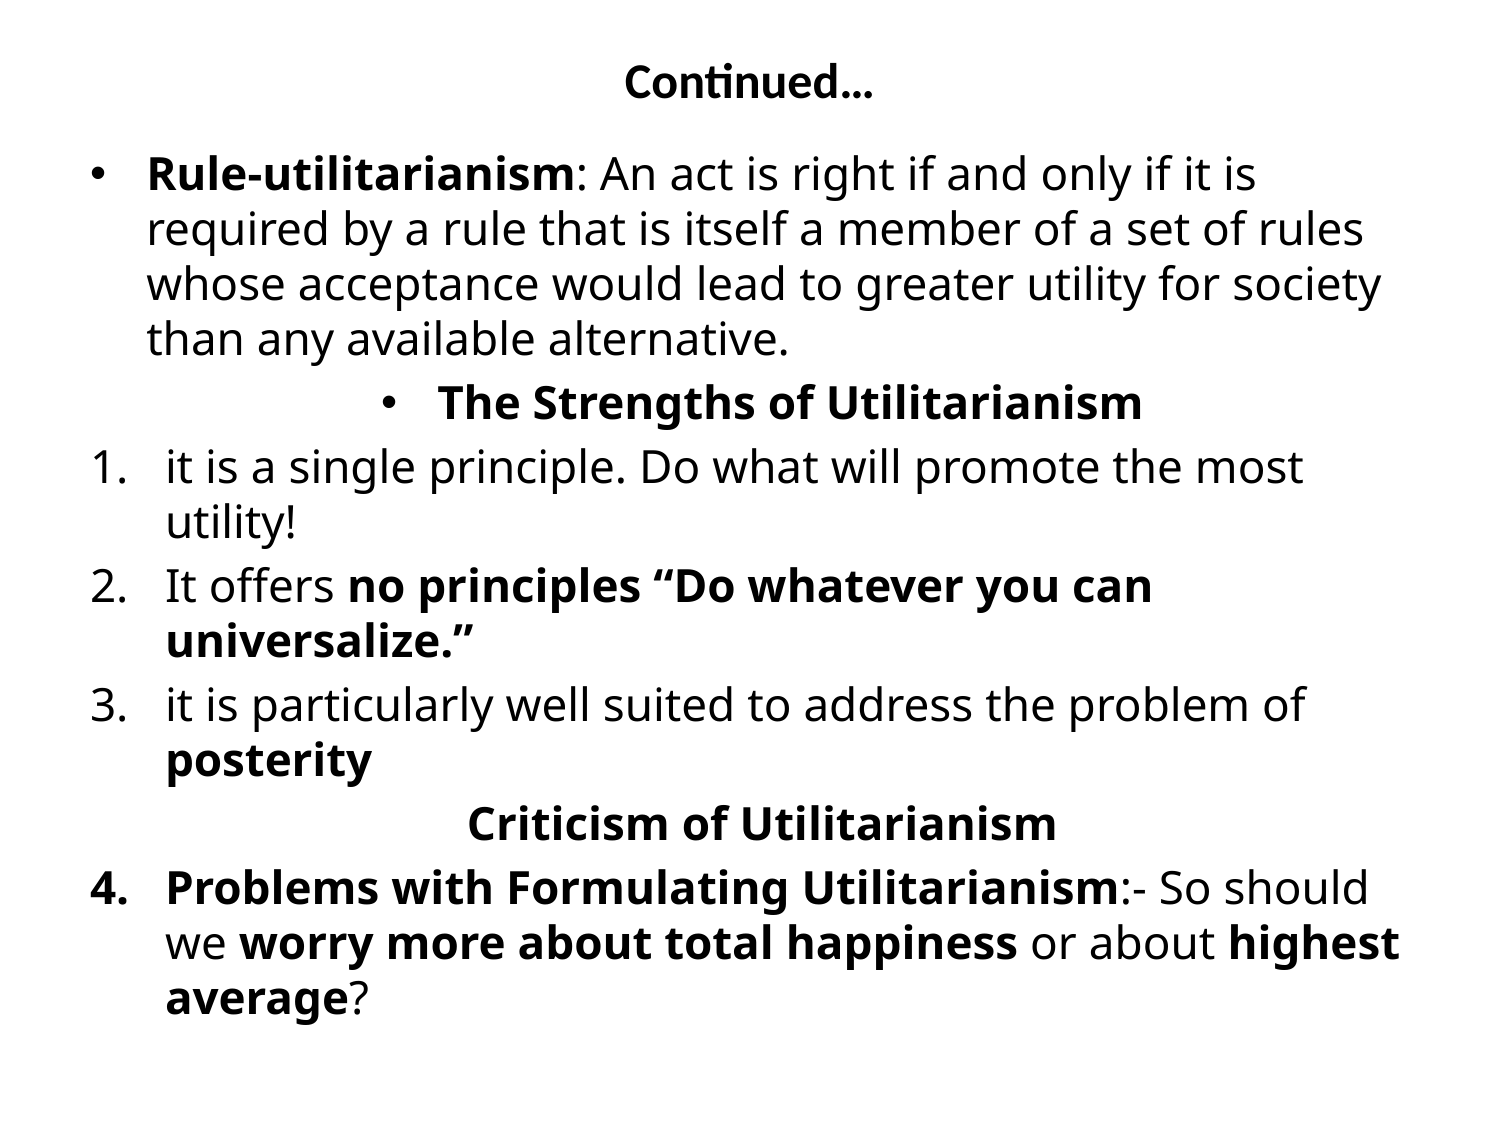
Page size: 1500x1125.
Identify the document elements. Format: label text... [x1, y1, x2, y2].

list Rule-utilitarianism: An act is right if and only if it is required by a rule that is itself a member of a set of rules whose acceptance would lead to greater utility for society than any available alternative. The Strengths of Utilitarianism it is a single principle. Do what will promote the most utility! It offers no principles “Do whatever you can universalize.” it is particularly well suited to address the problem of posterity Criticism of Utilitarianism Problems with Formulating Utilitarianism:- So should we worry more about total happiness or about highest average? [75, 137, 1450, 1075]
title Continued… [75, 45, 1425, 113]
